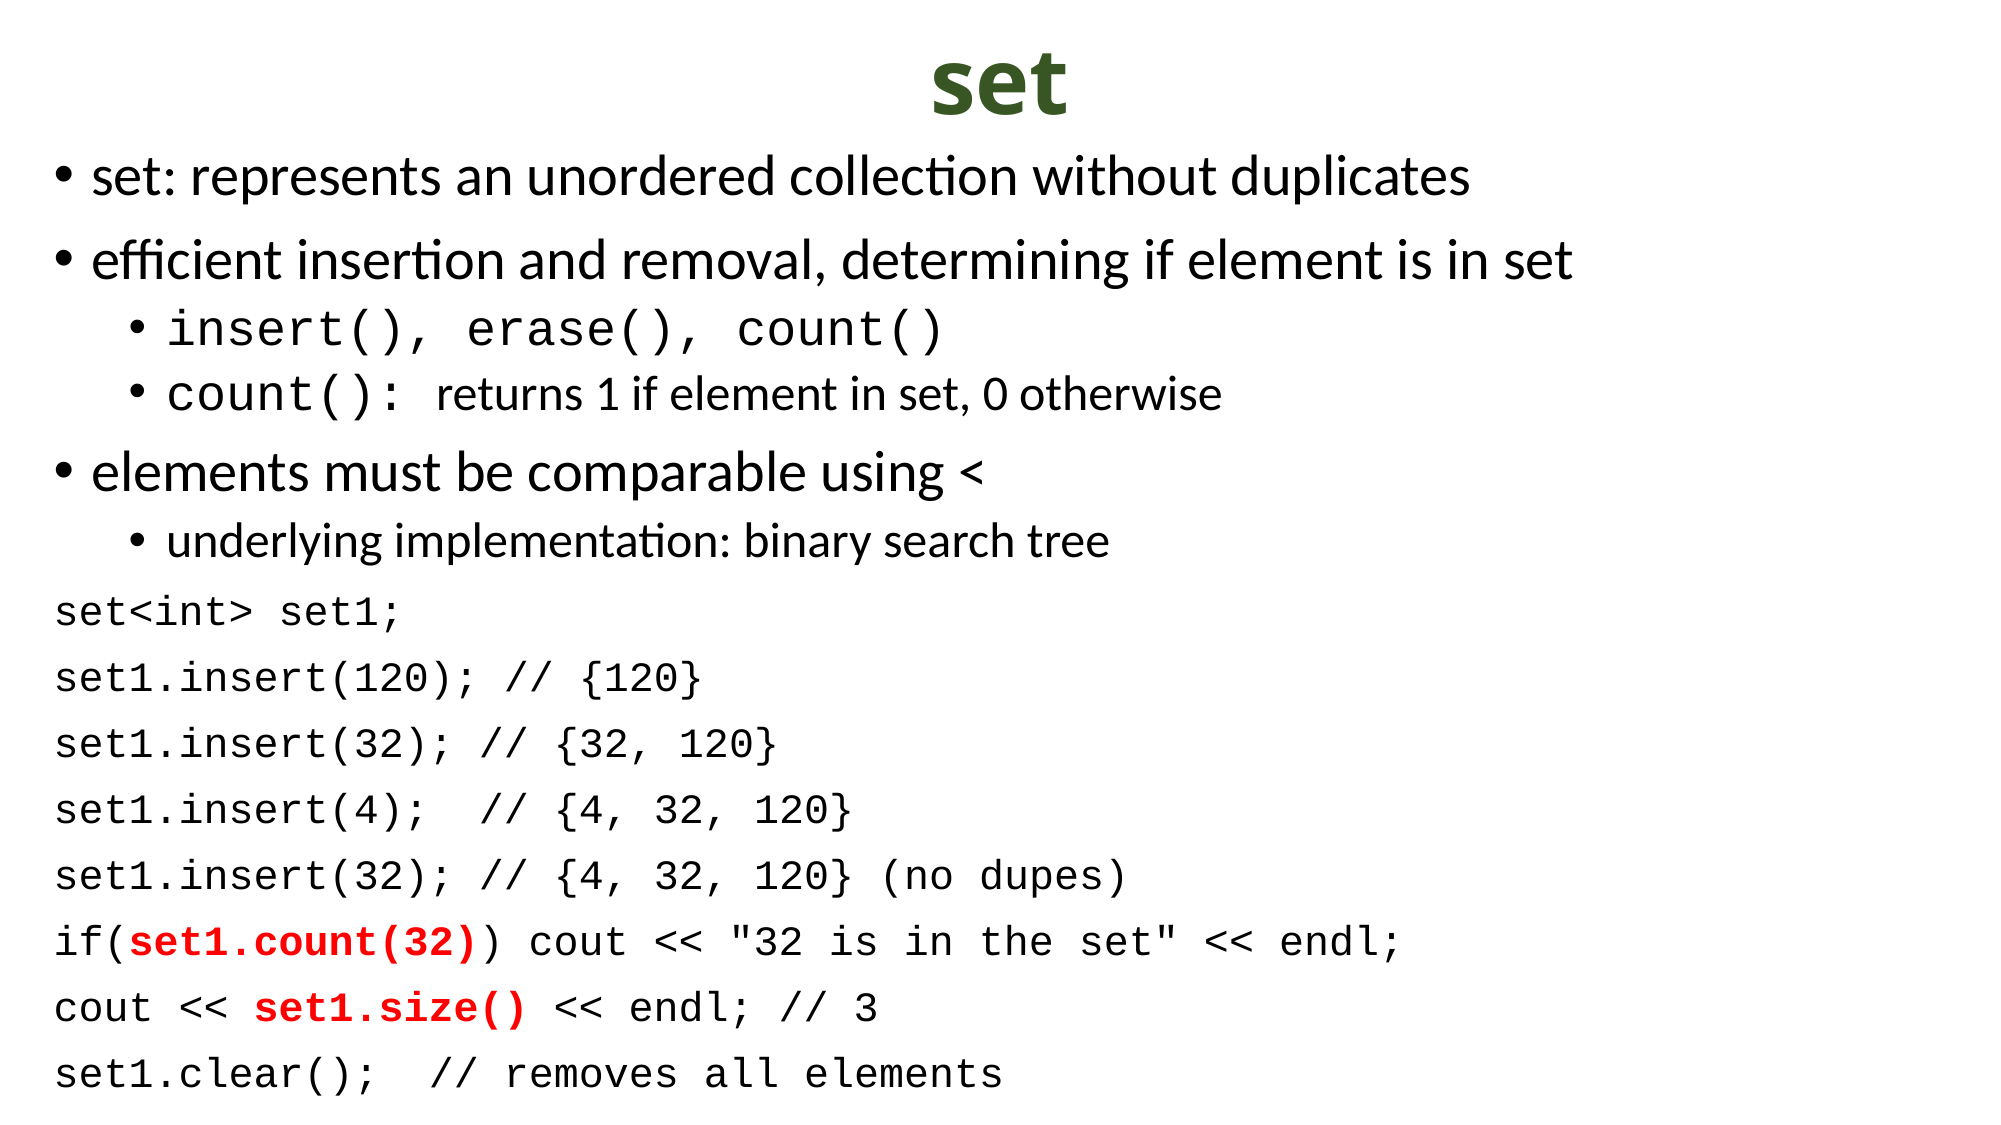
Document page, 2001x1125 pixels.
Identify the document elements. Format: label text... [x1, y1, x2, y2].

list set: represents an unordered collection without duplicates efficient insertion and removal, determining if element is in set insert(), erase(), count() count(): returns 1 if element in set, 0 otherwise elements must be comparable using < underlying implementation: binary search tree set<int> set1; set1.insert(120); // {120} set1.insert(32); // {32, 120} set1.insert(4); // {4, 32, 120} set1.insert(32); // {4, 32, 120} (no dupes) if(set1.count(32)) cout << "32 is in the set" << endl; cout << set1.size() << endl; // 3 set1.clear(); // removes all elements [38, 138, 1862, 1109]
title set [138, 16, 1862, 138]
